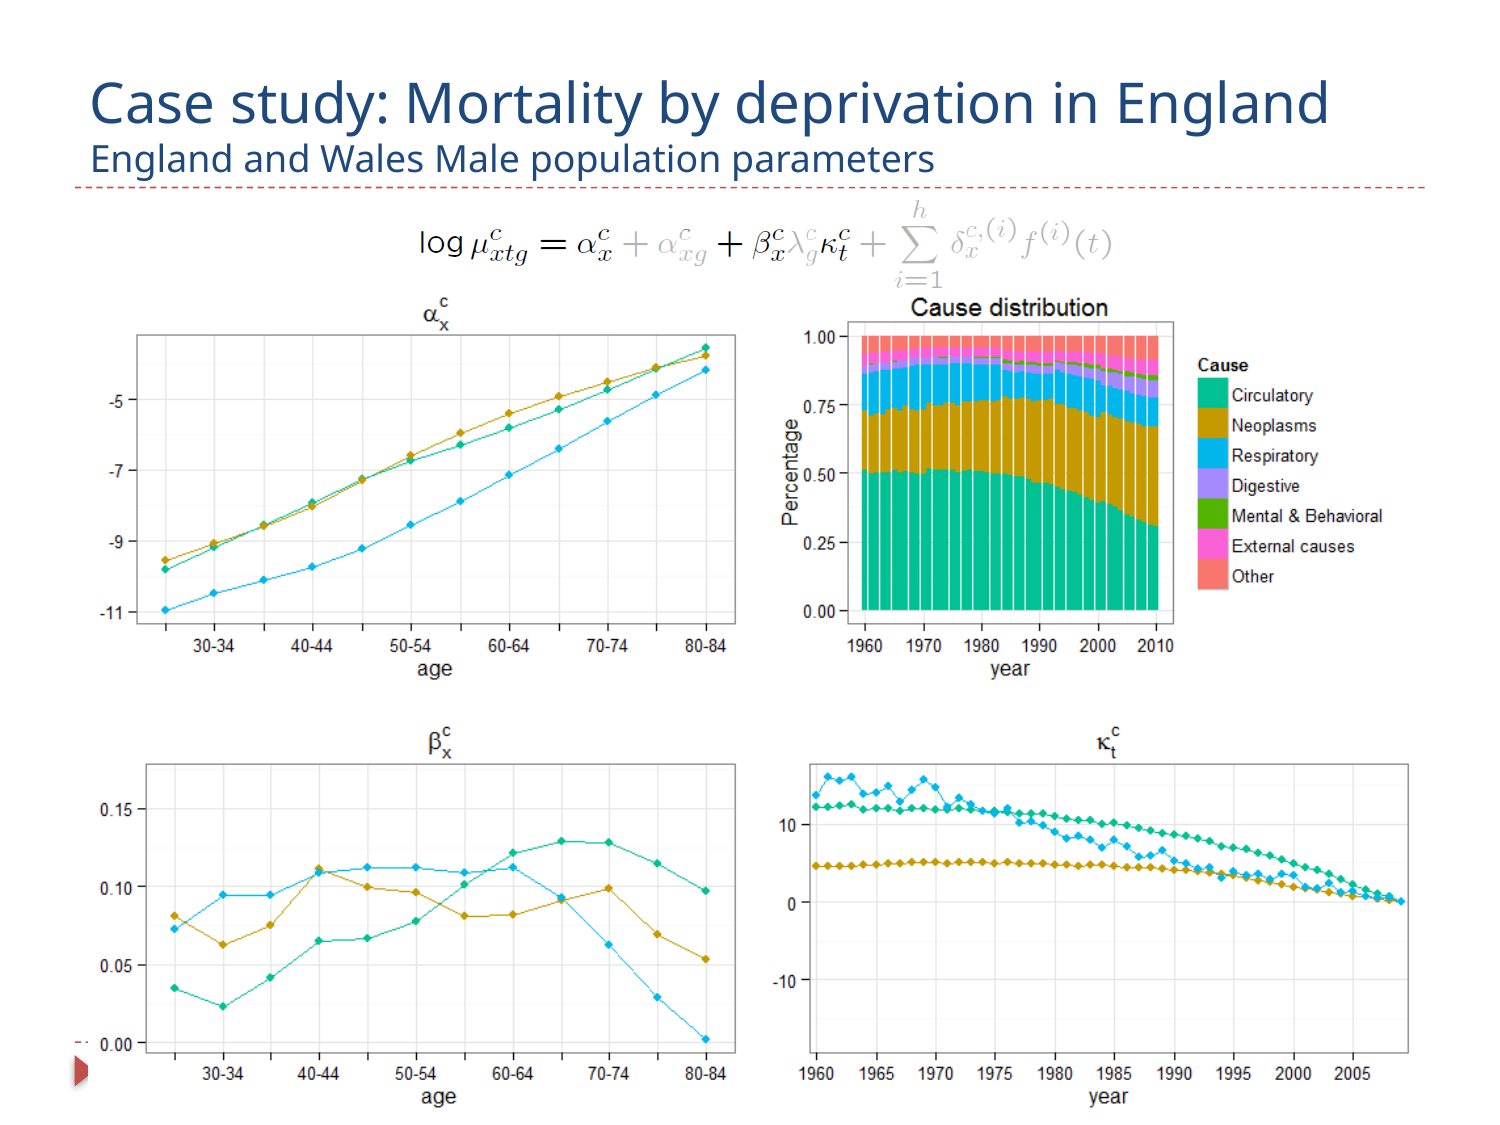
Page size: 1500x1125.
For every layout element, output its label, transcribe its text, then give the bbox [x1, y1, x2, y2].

title Case study: Mortality by deprivation in England England and Wales Male population parameters [75, 37, 1425, 188]
picture [88, 265, 1435, 1123]
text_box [407, 192, 1129, 292]
